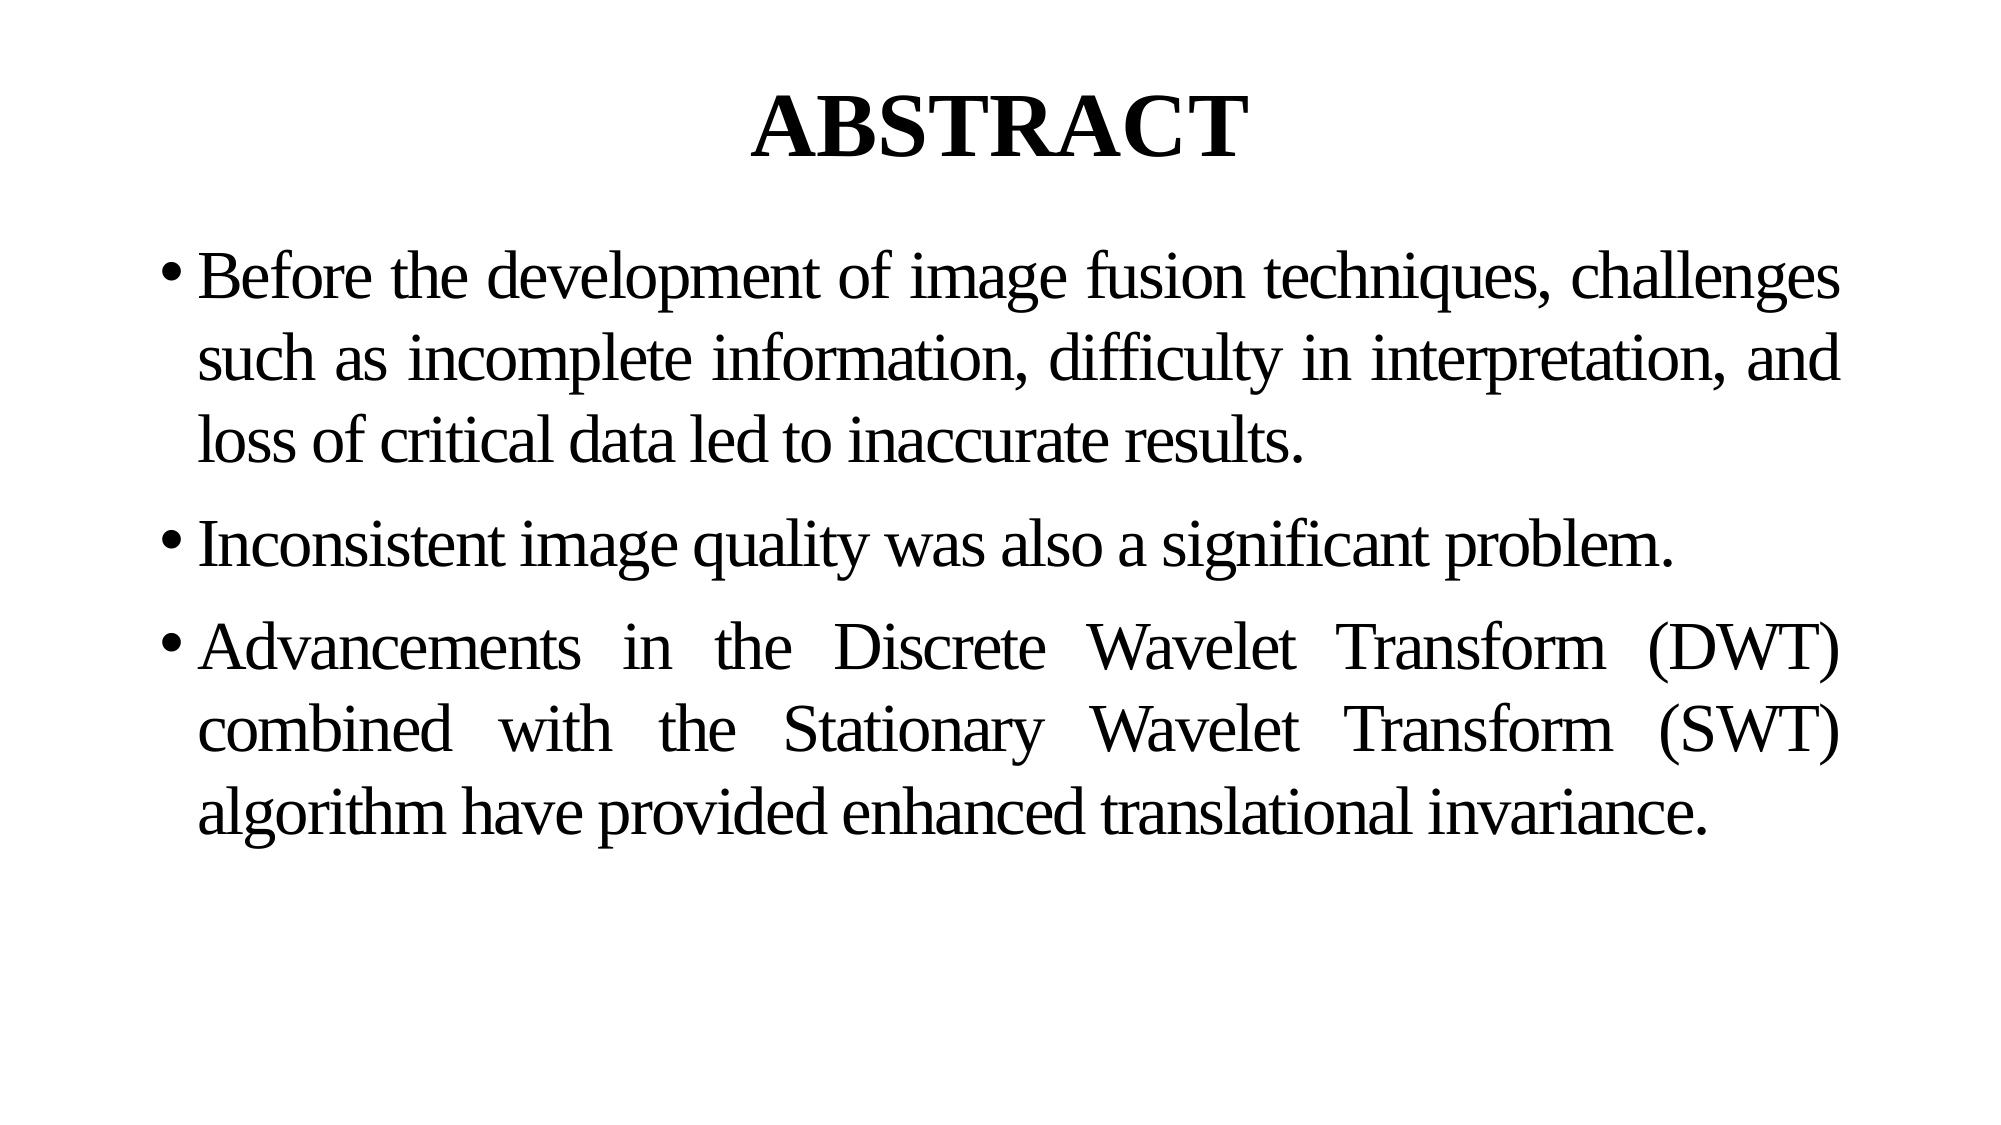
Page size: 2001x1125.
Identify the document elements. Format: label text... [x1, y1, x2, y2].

title ABSTRACT [164, 55, 1836, 198]
list Before the development of image fusion techniques, challenges such as incomplete information, difficulty in interpretation, and loss of critical data led to inaccurate results. Inconsistent image quality was also a significant problem. Advancements in the Discrete Wavelet Transform (DWT) combined with the Stationary Wavelet Transform (SWT) algorithm have provided enhanced translational invariance. [144, 221, 1856, 1092]
